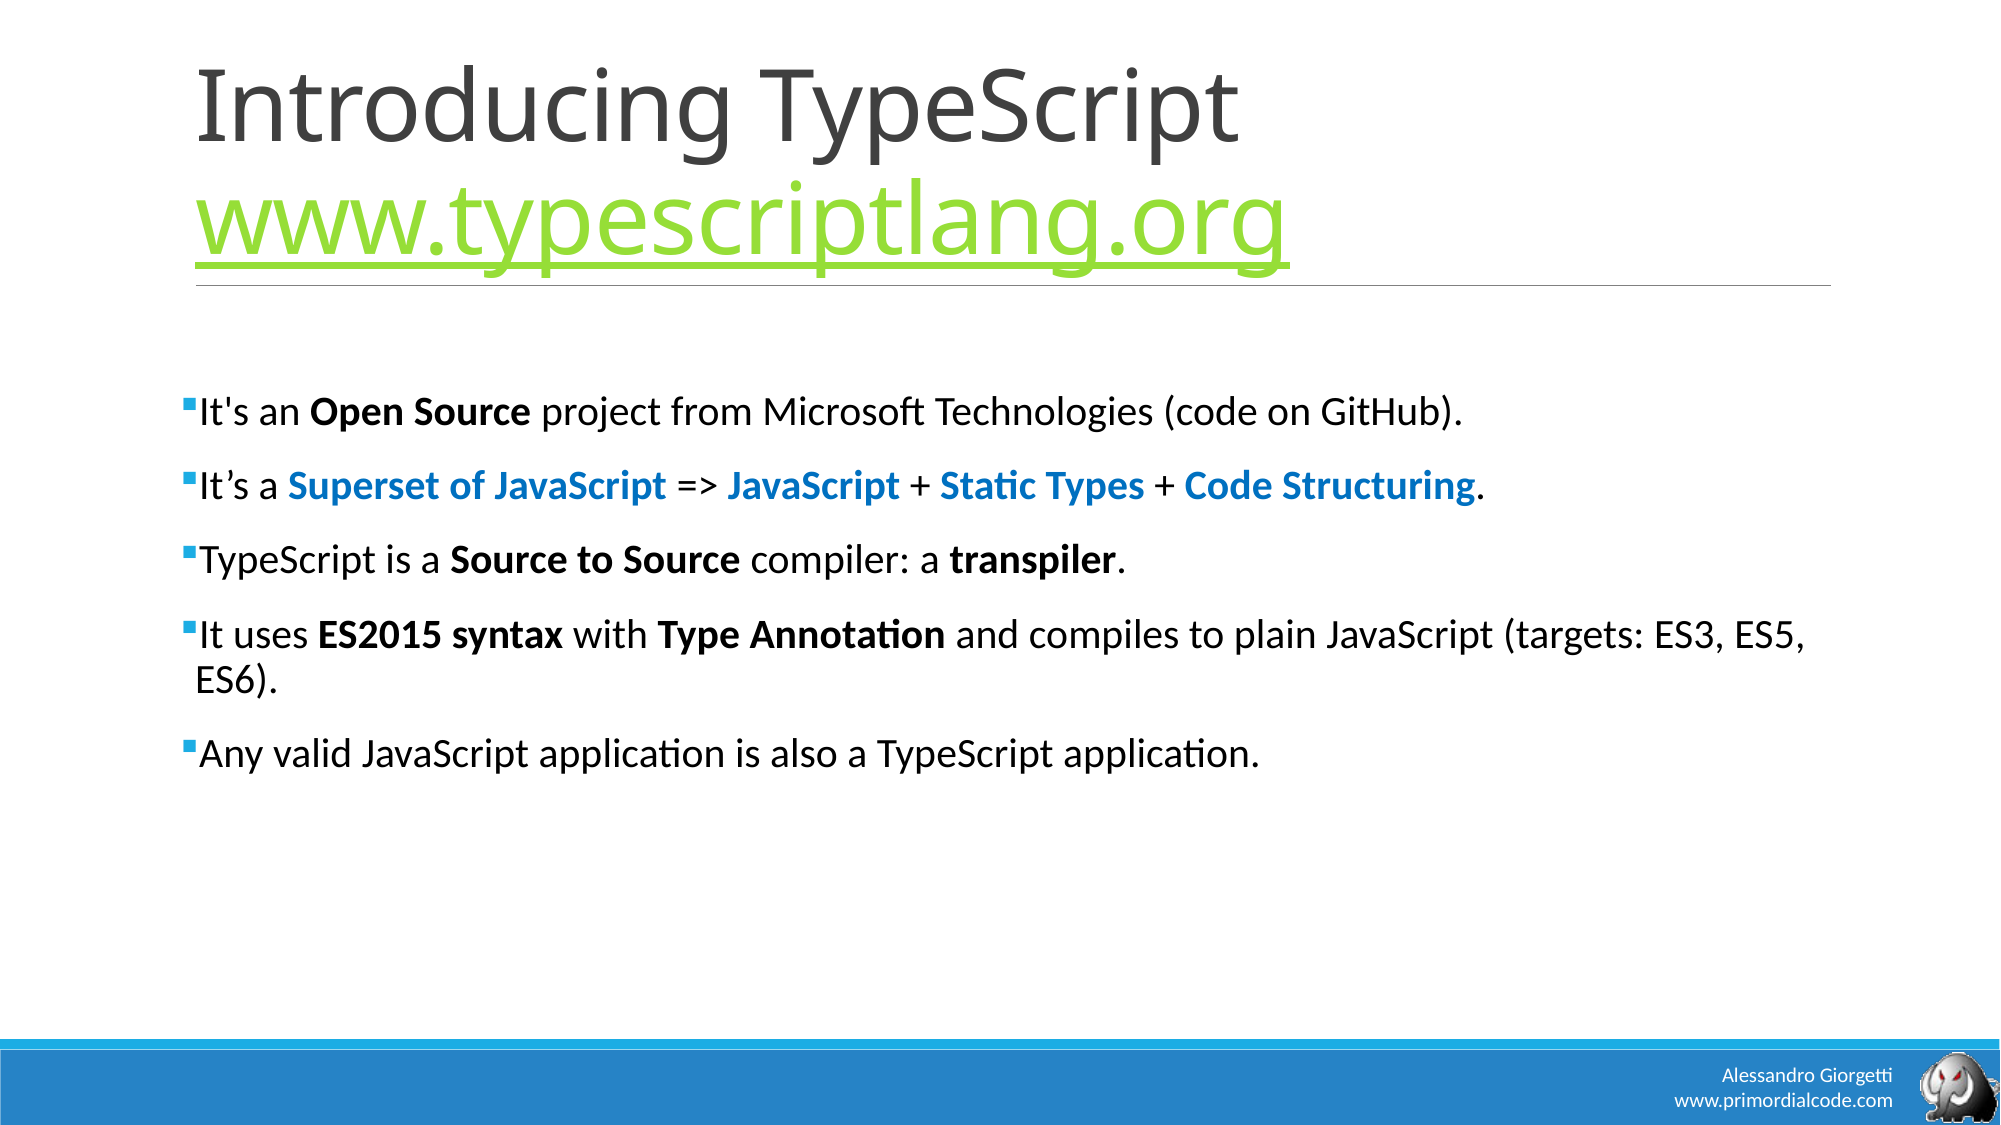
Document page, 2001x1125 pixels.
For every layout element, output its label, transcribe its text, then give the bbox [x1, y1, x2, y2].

list It's an Open Source project from Microsoft Technologies (code on GitHub). It’s a Superset of JavaScript => JavaScript + Static Types + Code Structuring. TypeScript is a Source to Source compiler: a transpiler. It uses ES2015 syntax with Type Annotation and compiles to plain JavaScript (targets: ES3, ES5, ES6). Any valid JavaScript application is also a TypeScript application. [180, 302, 1830, 963]
title Introducing TypeScript www.typescriptlang.org [180, 47, 1830, 285]
picture [1920, 1052, 2000, 1125]
